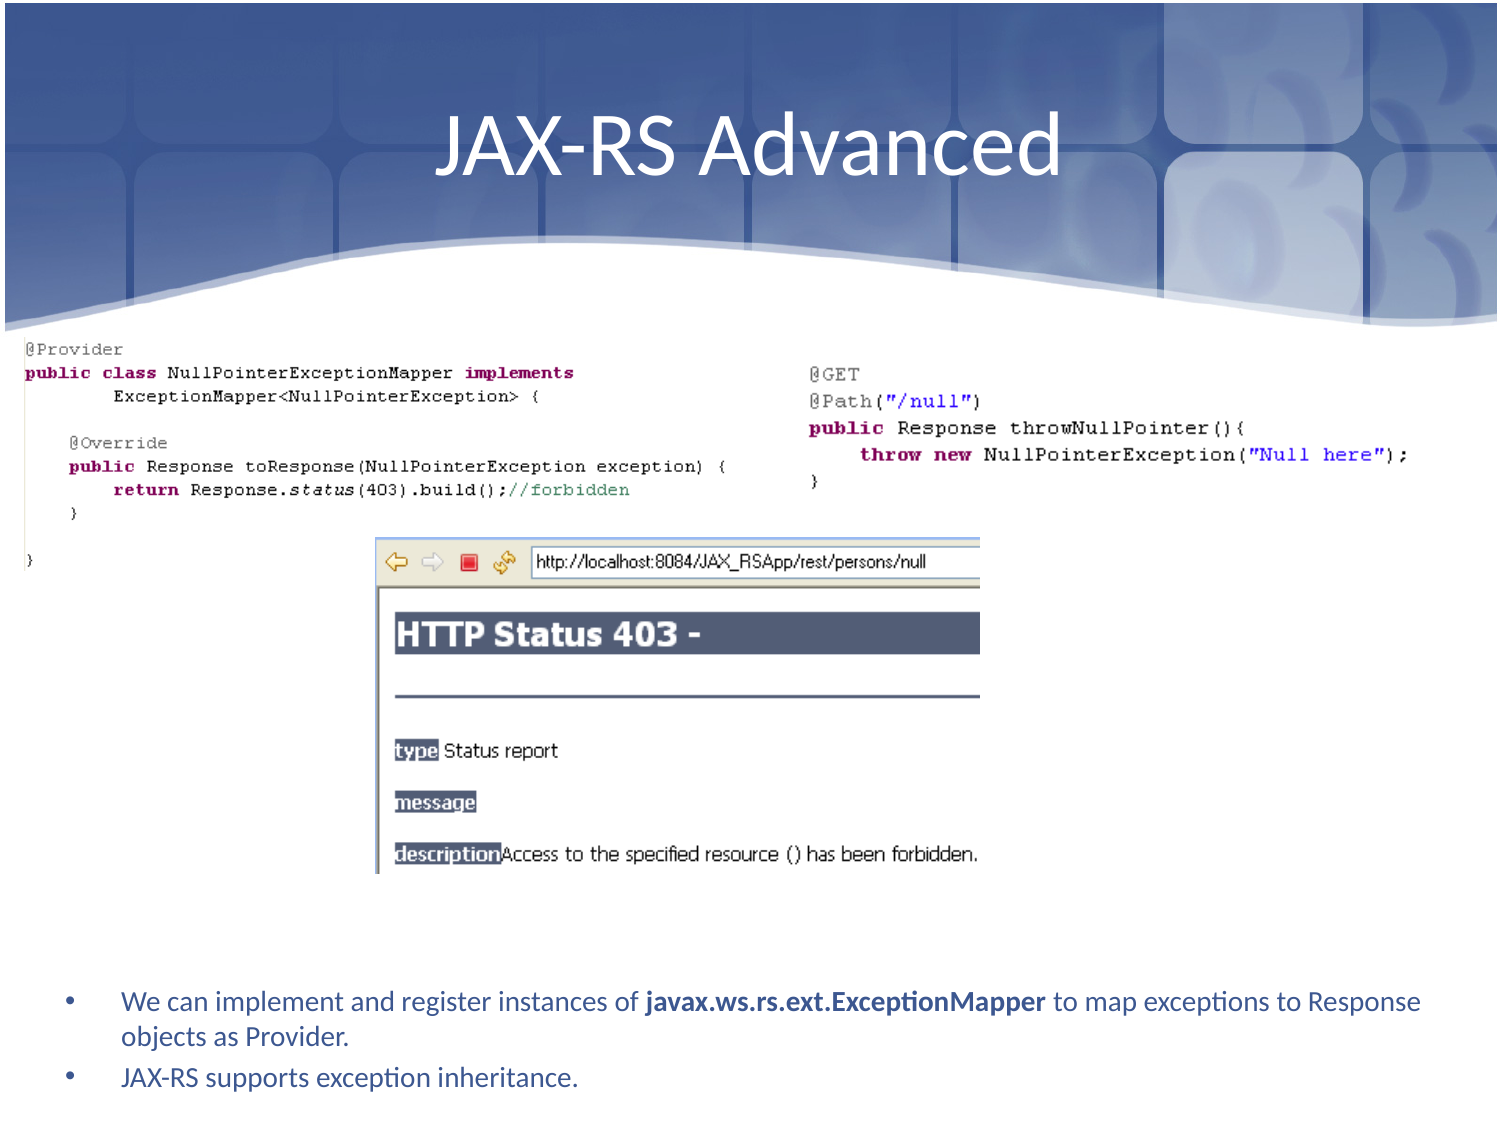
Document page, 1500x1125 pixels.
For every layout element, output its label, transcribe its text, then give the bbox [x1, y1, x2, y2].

title JAX-RS Advanced [74, 44, 1426, 233]
list We can implement and register instances of javax.ws.rs.ext.ExceptionMapper to map exceptions to Response objects as Provider. JAX-RS supports exception inheritance. [49, 974, 1476, 1088]
picture [0, 0, 1500, 1125]
